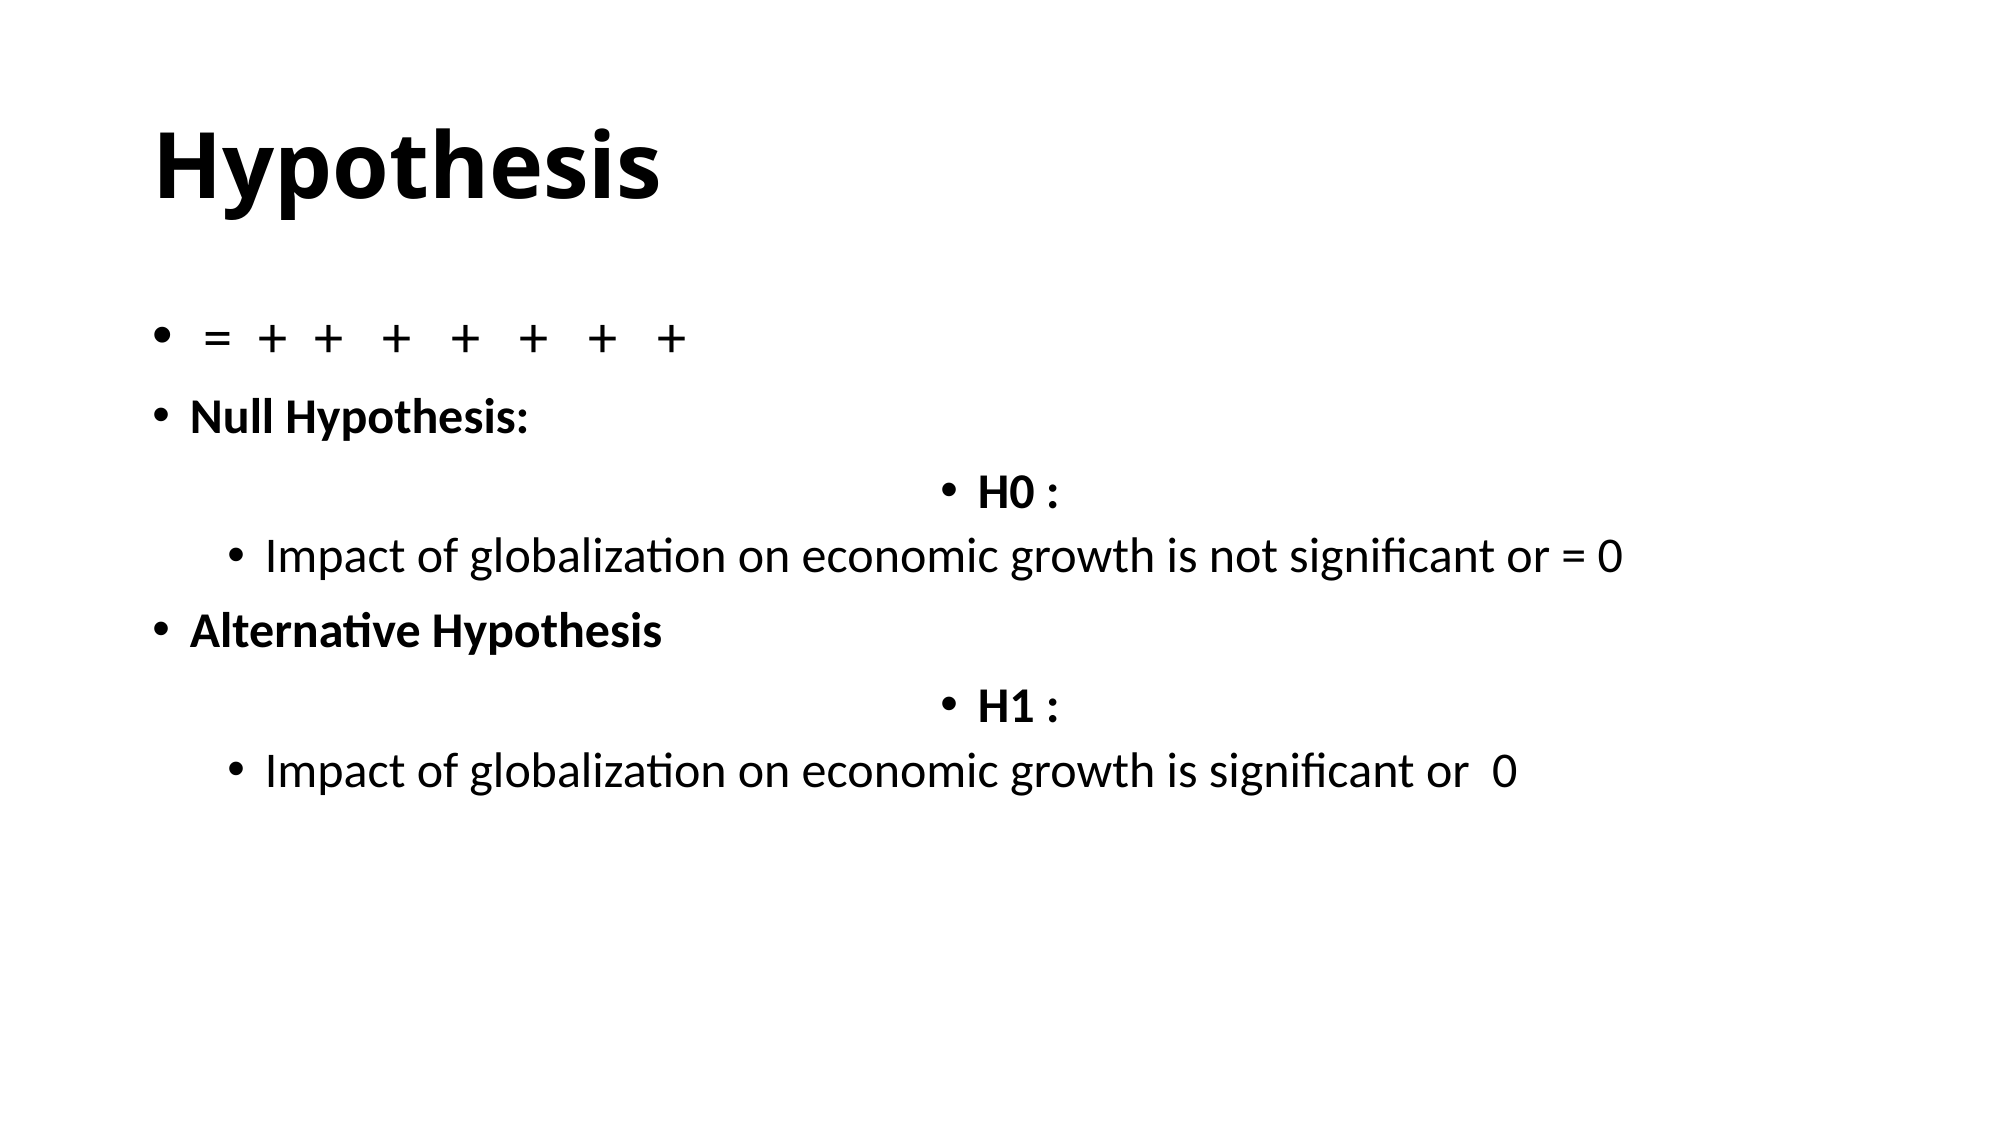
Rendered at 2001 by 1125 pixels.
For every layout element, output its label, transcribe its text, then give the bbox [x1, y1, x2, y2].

title Hypothesis [137, 59, 1863, 278]
